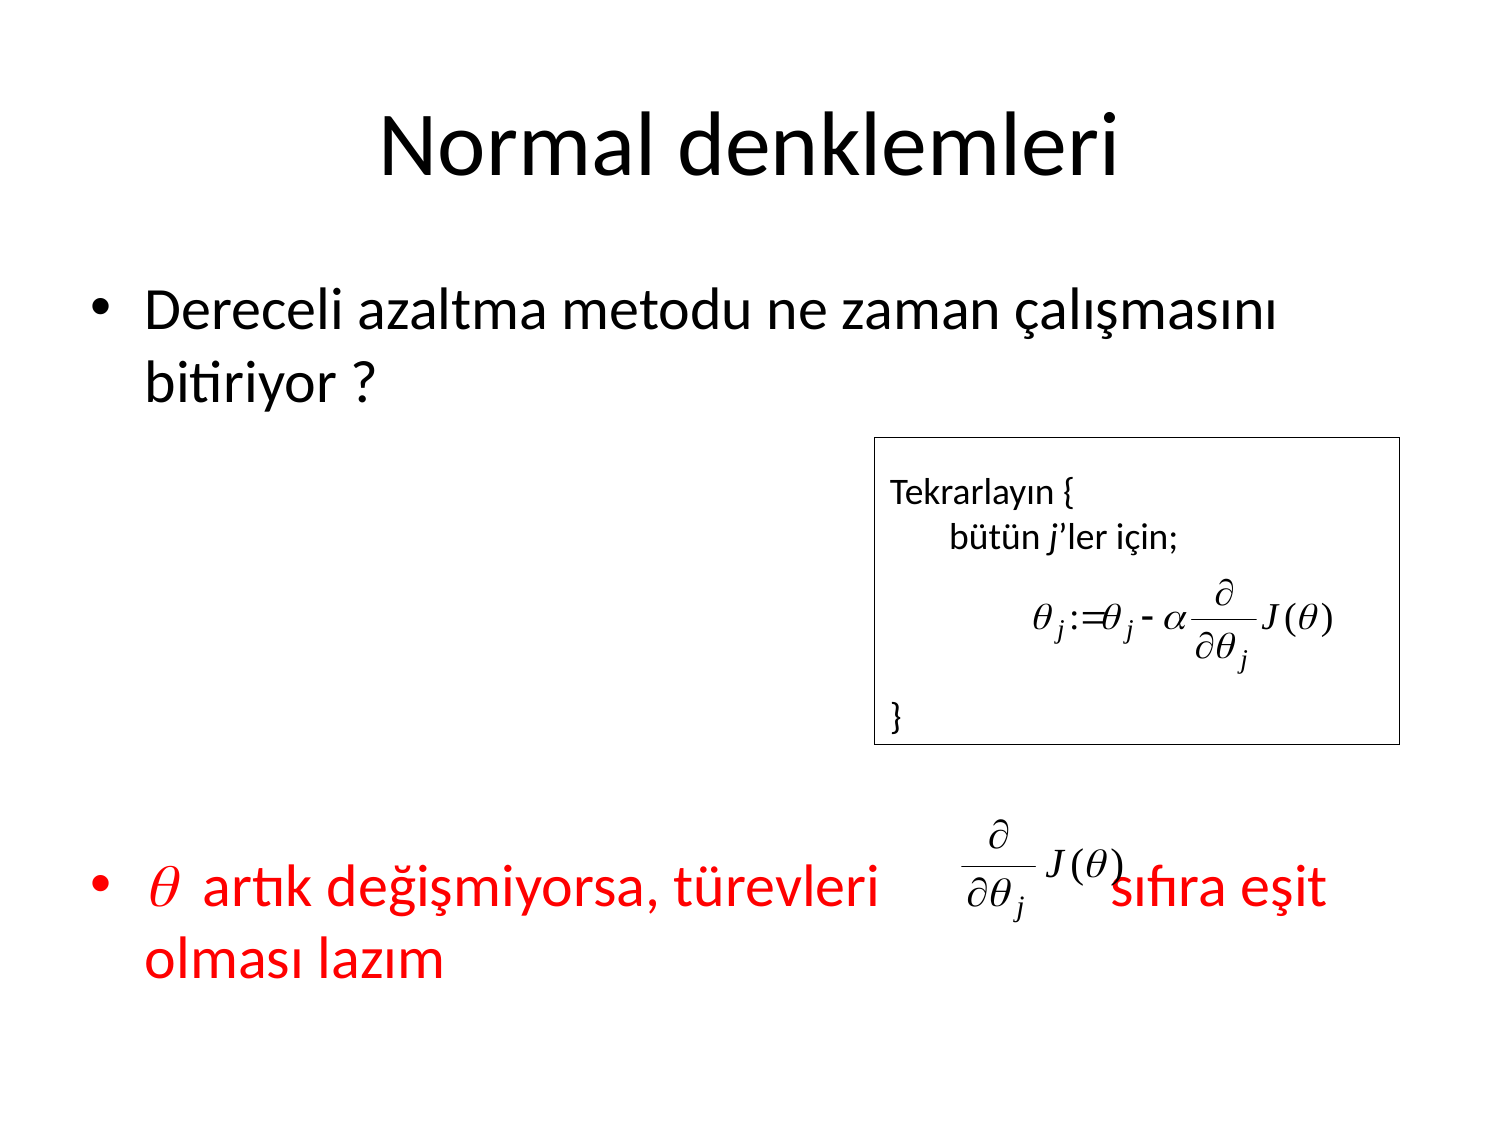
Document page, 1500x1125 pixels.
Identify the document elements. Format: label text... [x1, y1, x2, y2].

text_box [1022, 562, 1349, 699]
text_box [949, 799, 1140, 937]
text_box Tekrarlayın { bütün j’ler için; } [874, 437, 1400, 745]
list Dereceli azaltma metodu ne zaman çalışmasını bitiriyor ?  artık değişmiyorsa, türevleri sıfıra eşit olması lazım [75, 262, 1425, 1005]
title Normal denklemleri [75, 45, 1425, 233]
